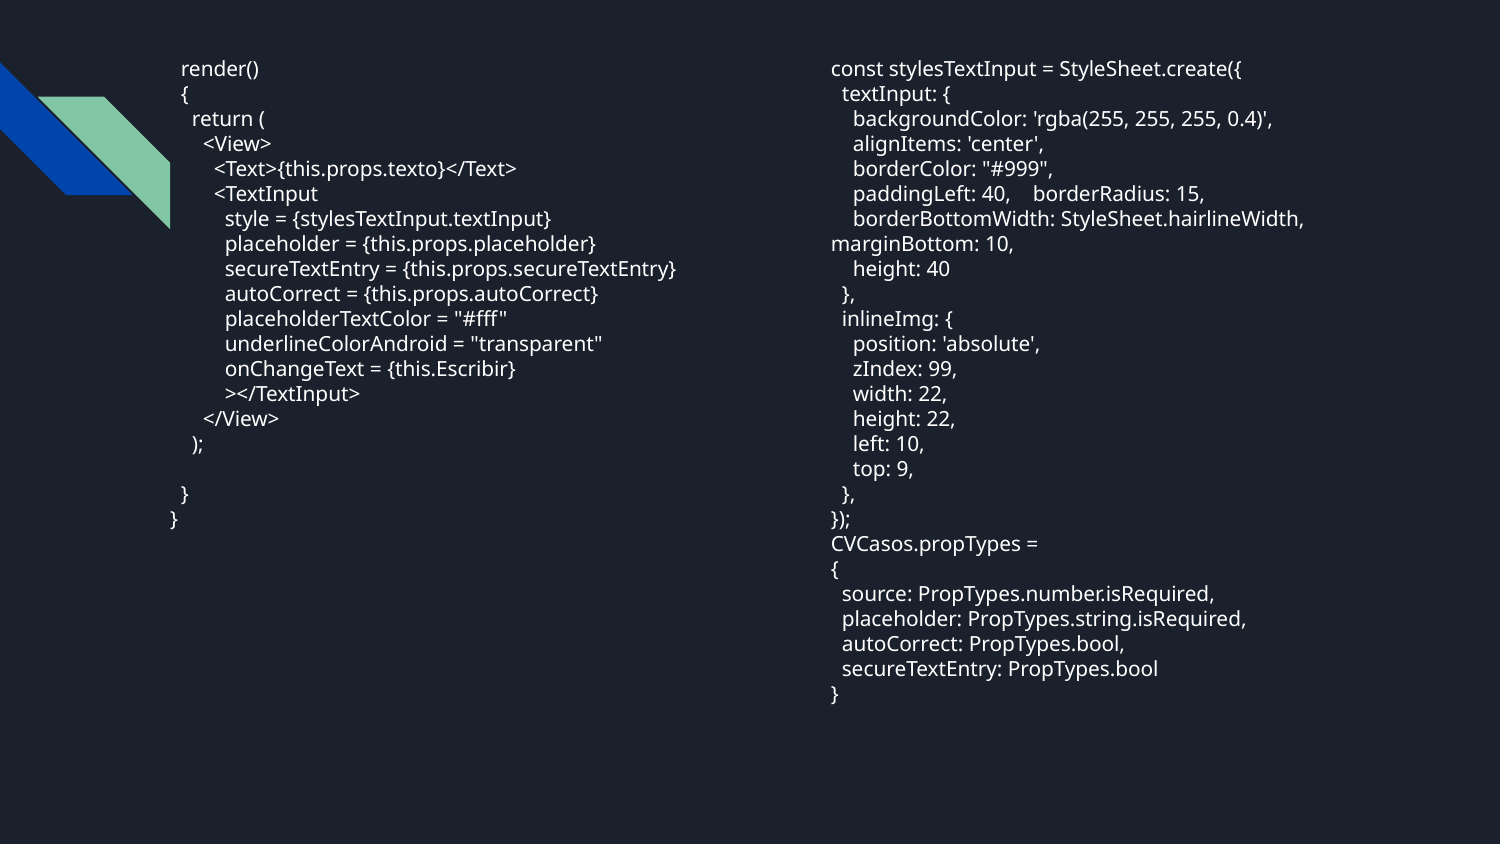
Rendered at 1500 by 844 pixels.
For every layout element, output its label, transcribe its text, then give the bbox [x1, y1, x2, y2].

text_box const stylesTextInput = StyleSheet.create({ textInput: { backgroundColor: 'rgba(255, 255, 255, 0.4)', alignItems: 'center', borderColor: "#999", paddingLeft: 40, borderRadius: 15, borderBottomWidth: StyleSheet.hairlineWidth, marginBottom: 10, height: 40 }, inlineImg: { position: 'absolute', zIndex: 99, width: 22, height: 22, left: 10, top: 9, }, }); CVCasos.propTypes = { source: PropTypes.number.isRequired, placeholder: PropTypes.string.isRequired, autoCorrect: PropTypes.bool, secureTextEntry: PropTypes.bool } [815, 40, 1413, 717]
list render() { return ( <View> <Text>{this.props.texto}</Text> <TextInput style = {stylesTextInput.textInput} placeholder = {this.props.placeholder} secureTextEntry = {this.props.secureTextEntry} autoCorrect = {this.props.autoCorrect} placeholderTextColor = "#fff" underlineColorAndroid = "transparent" onChangeText = {this.Escribir} ></TextInput> </View> ); } } [154, 40, 799, 735]
